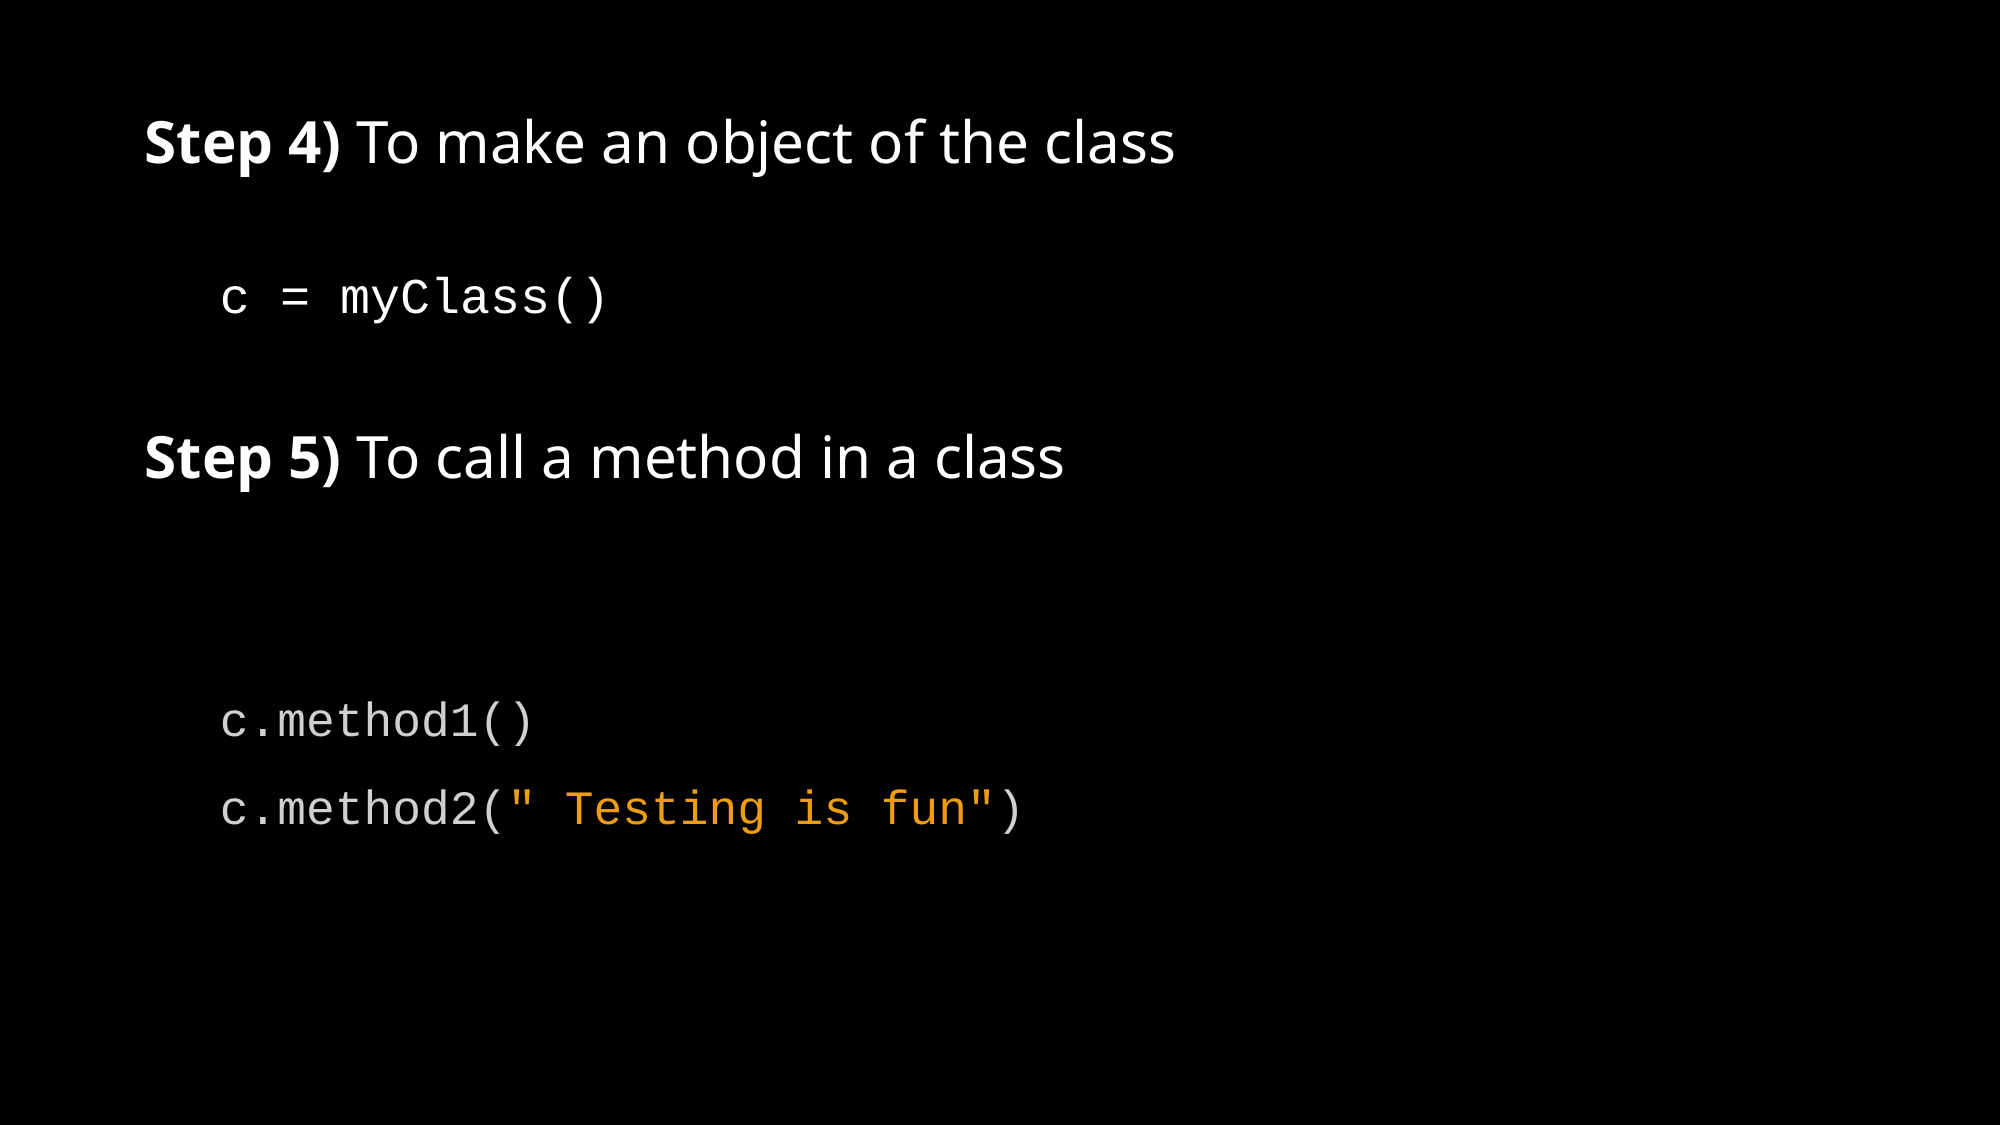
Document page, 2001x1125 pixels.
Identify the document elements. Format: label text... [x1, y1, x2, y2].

list Step 4) To make an object of the class c = myClass() Step 5) To call a method in a class c.method1() c.method2(" Testing is fun") [136, 105, 1863, 1020]
